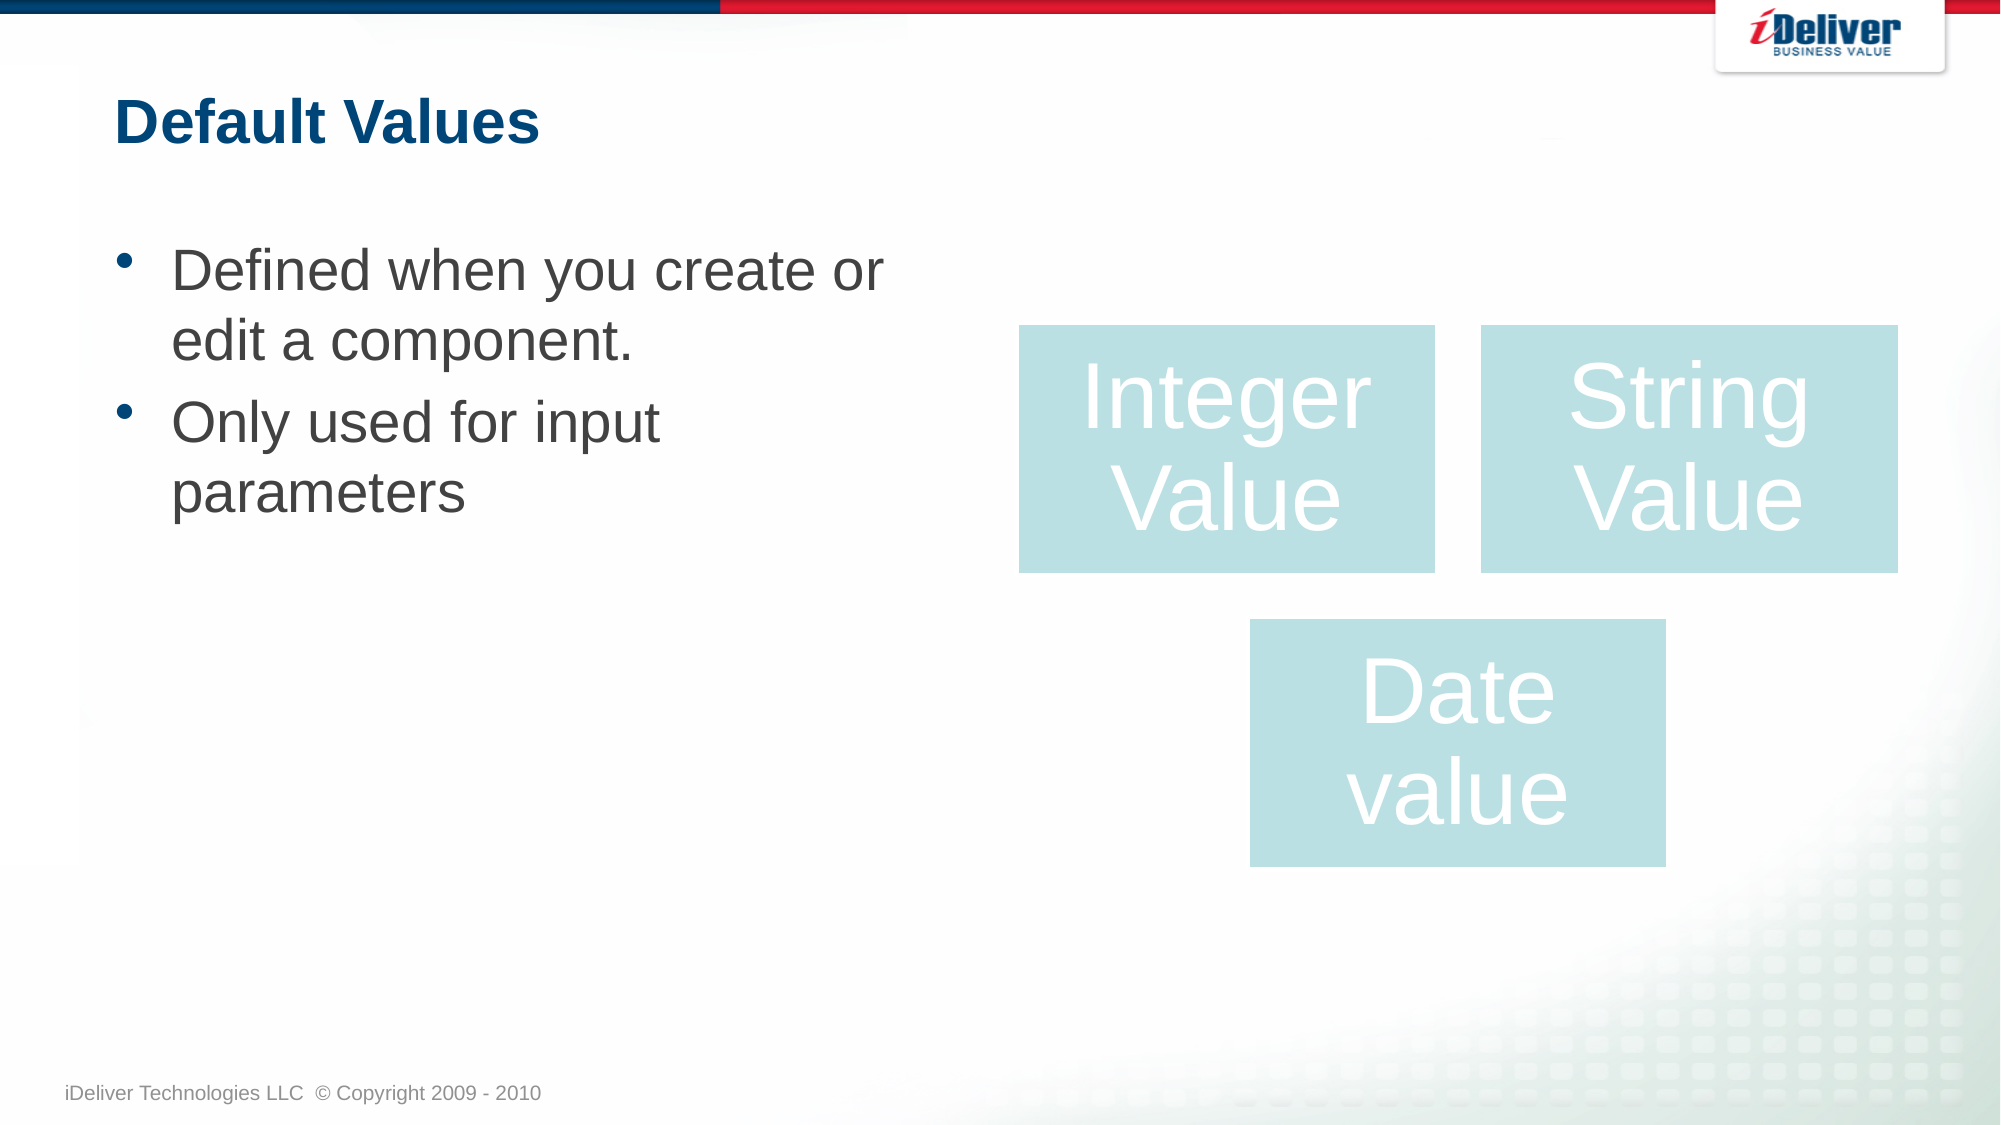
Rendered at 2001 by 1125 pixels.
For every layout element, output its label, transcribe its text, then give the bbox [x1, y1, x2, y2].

picture [0, 0, 2001, 1125]
title Default Values [99, 24, 1901, 213]
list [1016, 224, 1901, 968]
list Defined when you create or edit a component. Only used for input parameters [99, 224, 984, 968]
